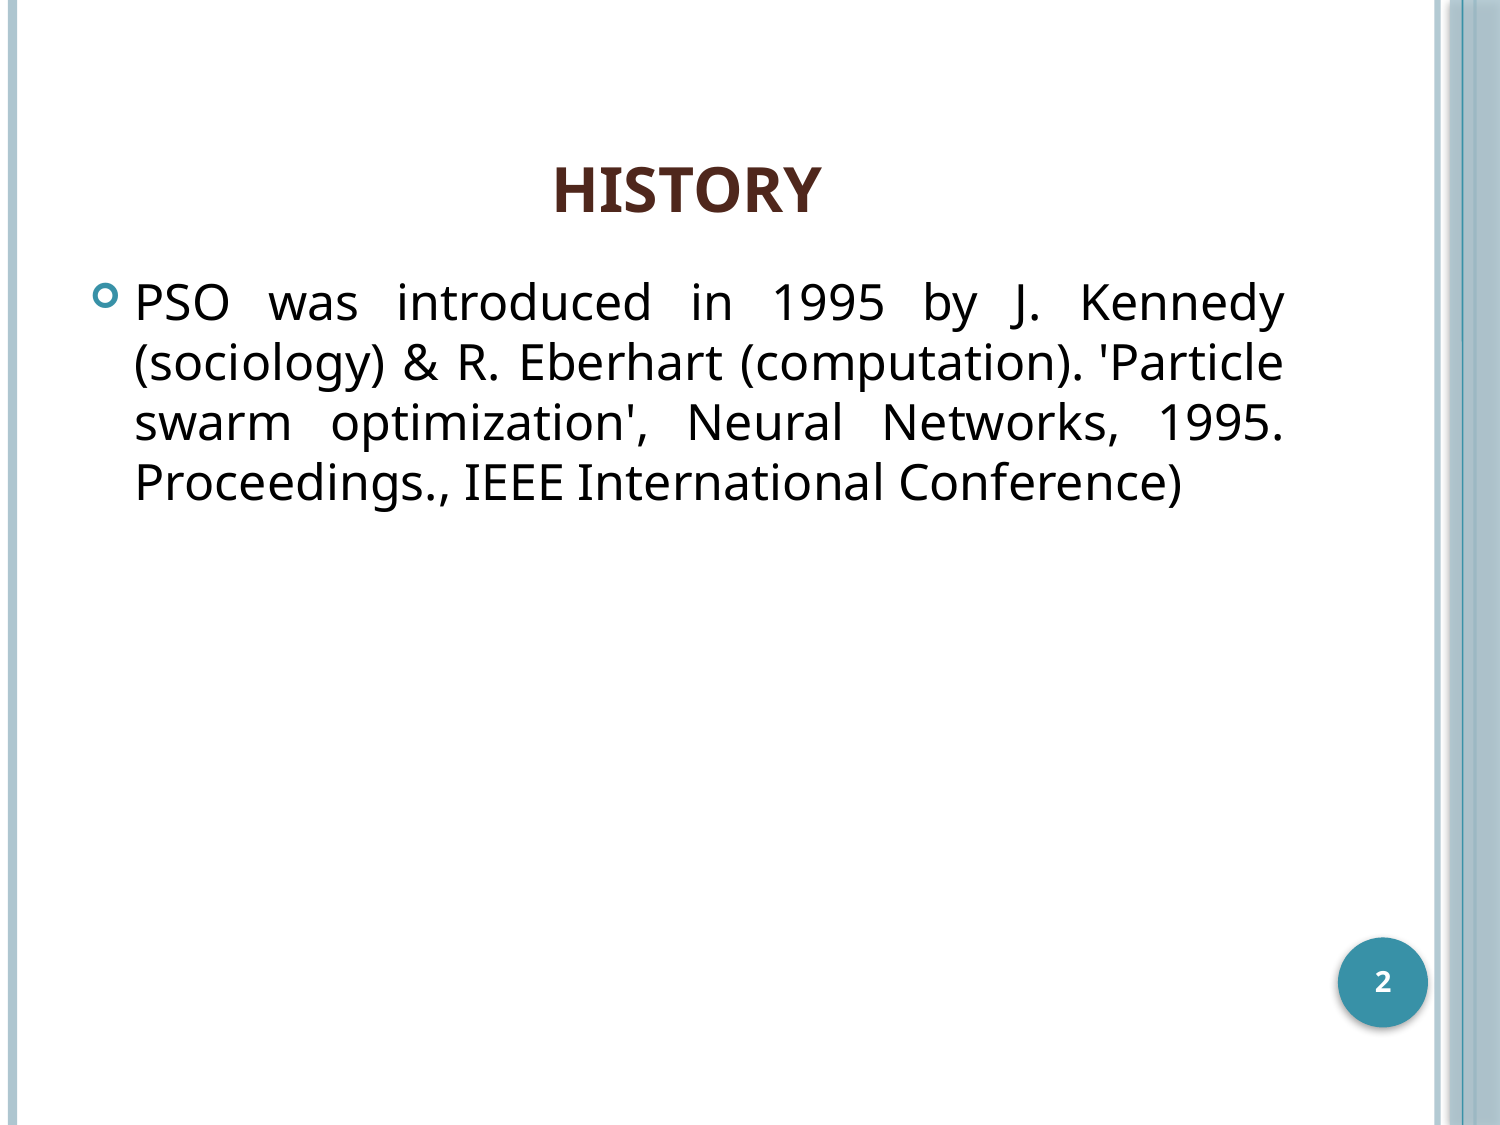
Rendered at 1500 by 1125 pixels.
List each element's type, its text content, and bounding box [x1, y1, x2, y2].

list PSO was introduced in 1995 by J. Kennedy (sociology) & R. Eberhart (computation). 'Particle swarm optimization', Neural Networks, 1995. Proceedings., IEEE International Conference) [75, 262, 1300, 1062]
title history [75, 45, 1300, 233]
slide_number 2 [1333, 940, 1434, 1027]
